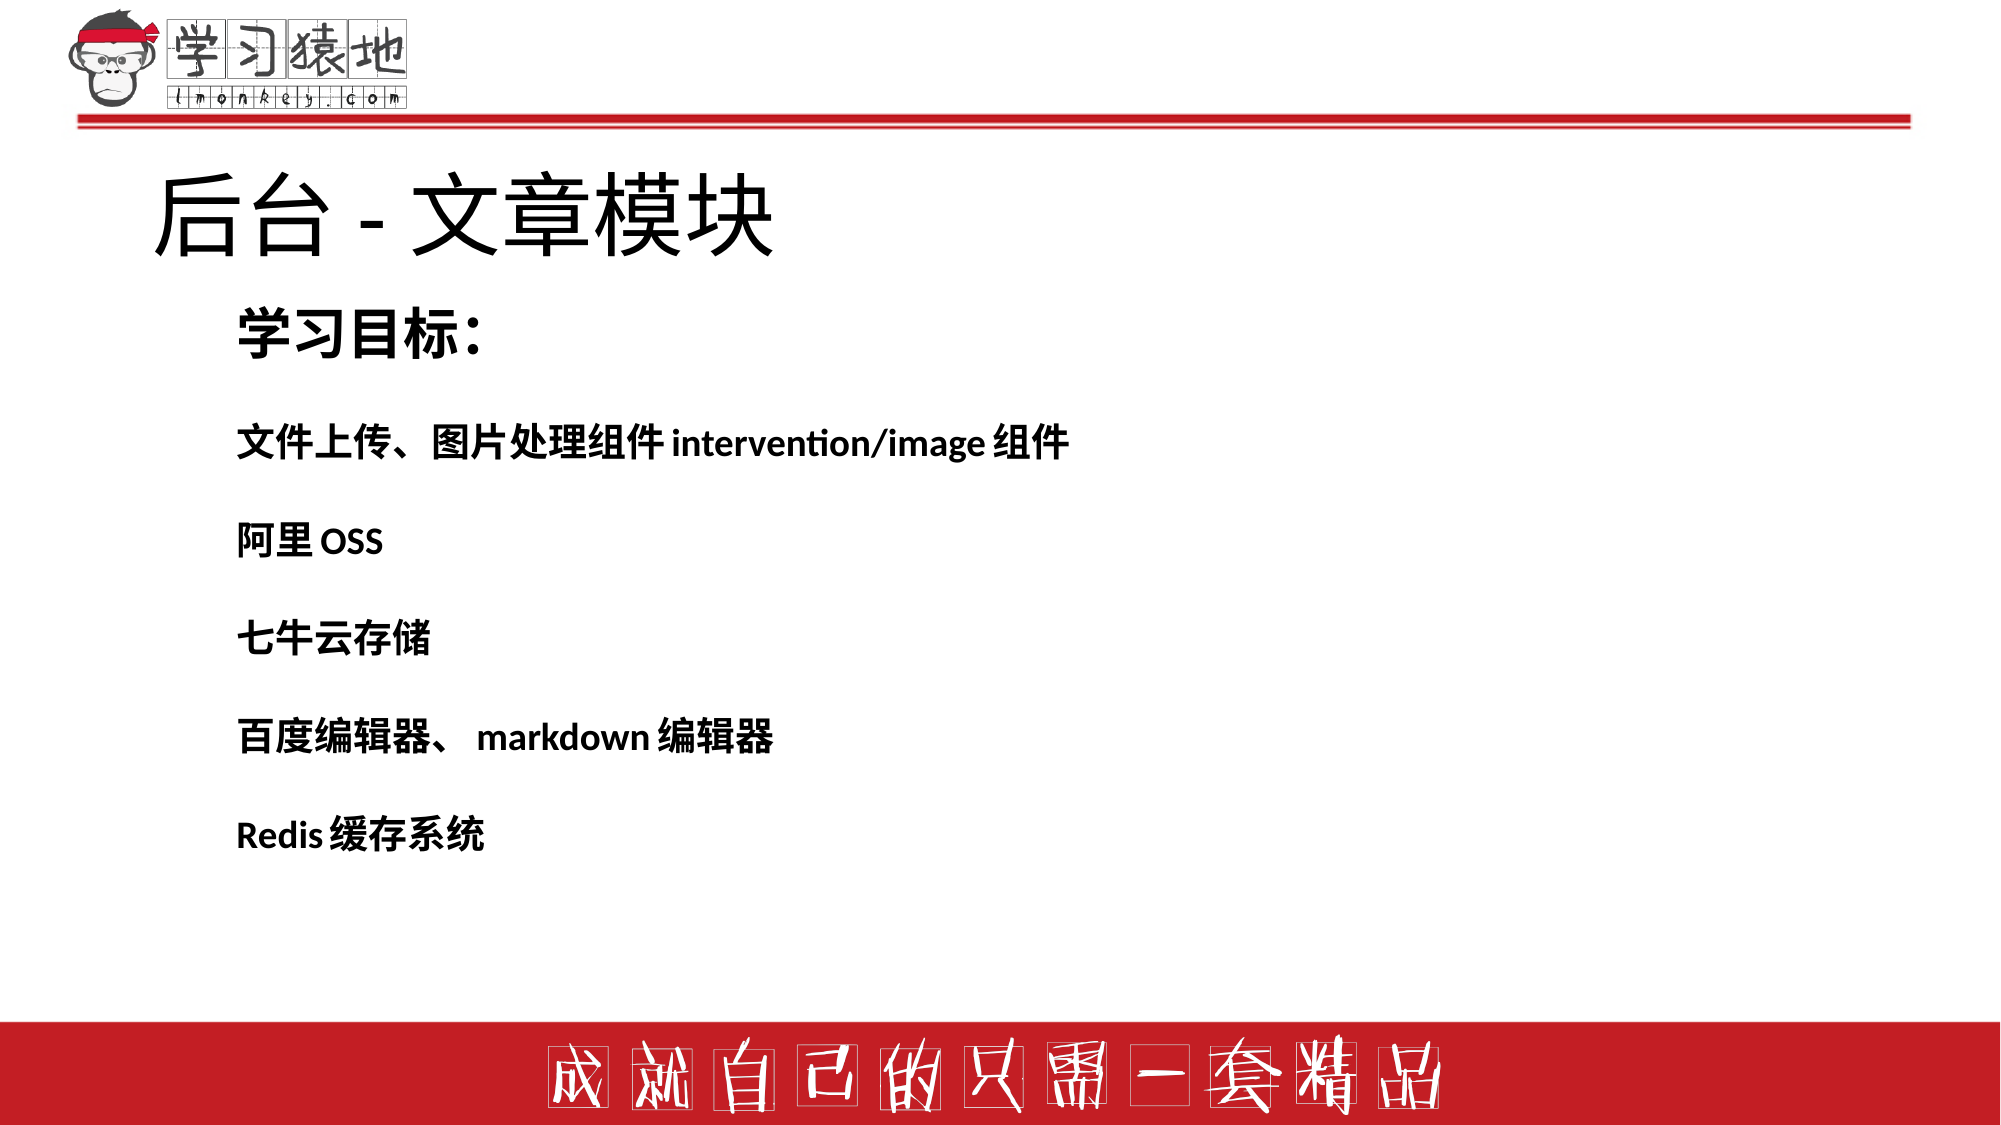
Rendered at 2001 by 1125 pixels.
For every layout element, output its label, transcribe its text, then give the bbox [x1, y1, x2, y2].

picture [0, 0, 2001, 1125]
title 后台-文章模块 [137, 161, 1863, 278]
list 学习目标： 文件上传、图片处理组件intervention/image组件 阿里OSS 七牛云存储 百度编辑器、markdown编辑器 Redis缓存系统 [137, 299, 1863, 1014]
